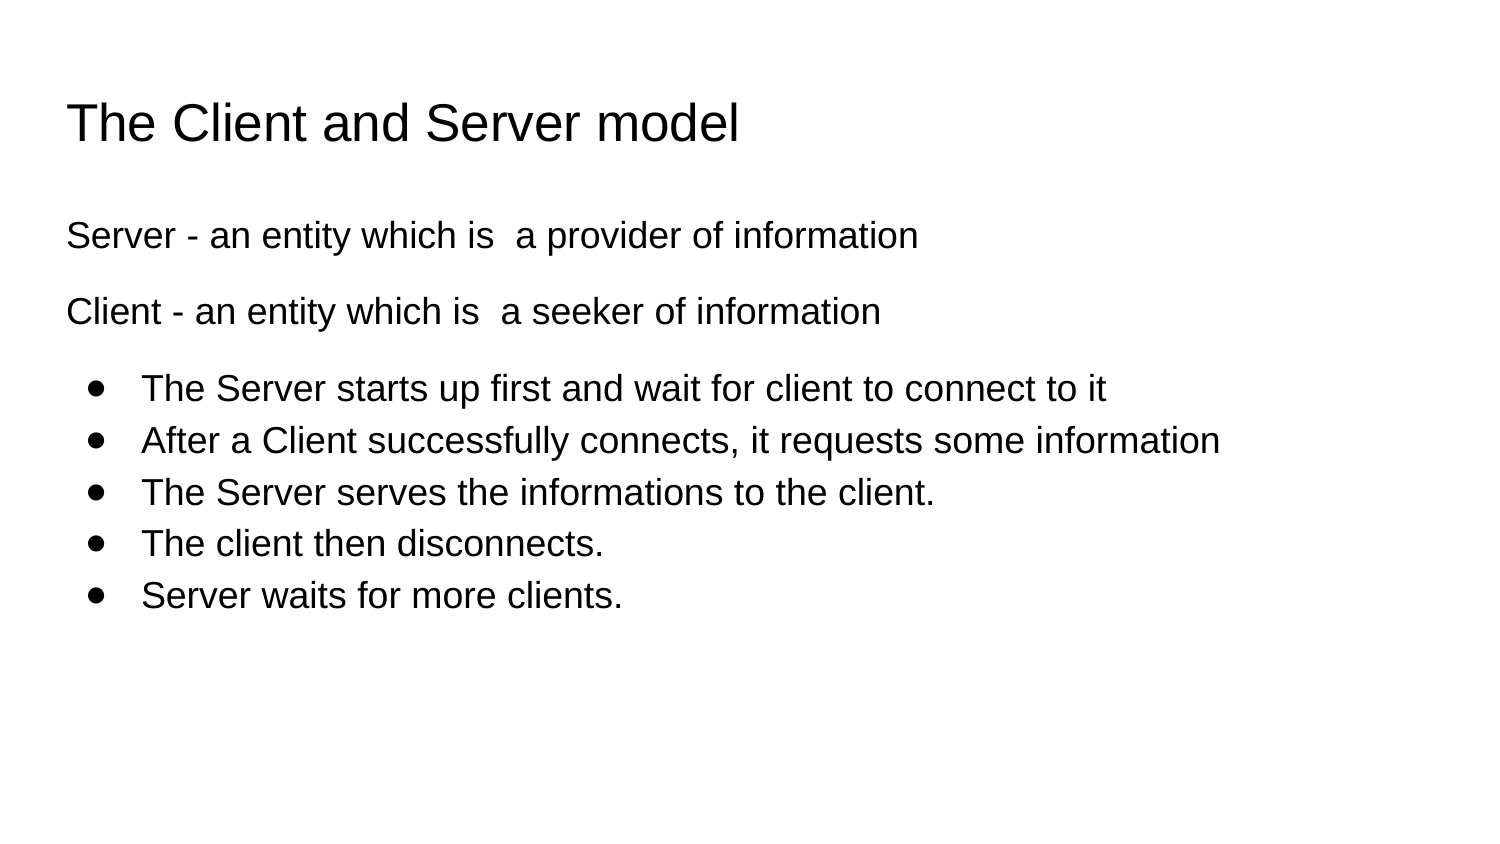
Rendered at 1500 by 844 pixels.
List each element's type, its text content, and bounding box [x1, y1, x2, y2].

list Server - an entity which is a provider of information Client - an entity which is a seeker of information The Server starts up first and wait for client to connect to it After a Client successfully connects, it requests some information The Server serves the informations to the client. The client then disconnects. Server waits for more clients. [51, 189, 1449, 750]
title The Client and Server model [51, 72, 1449, 167]
